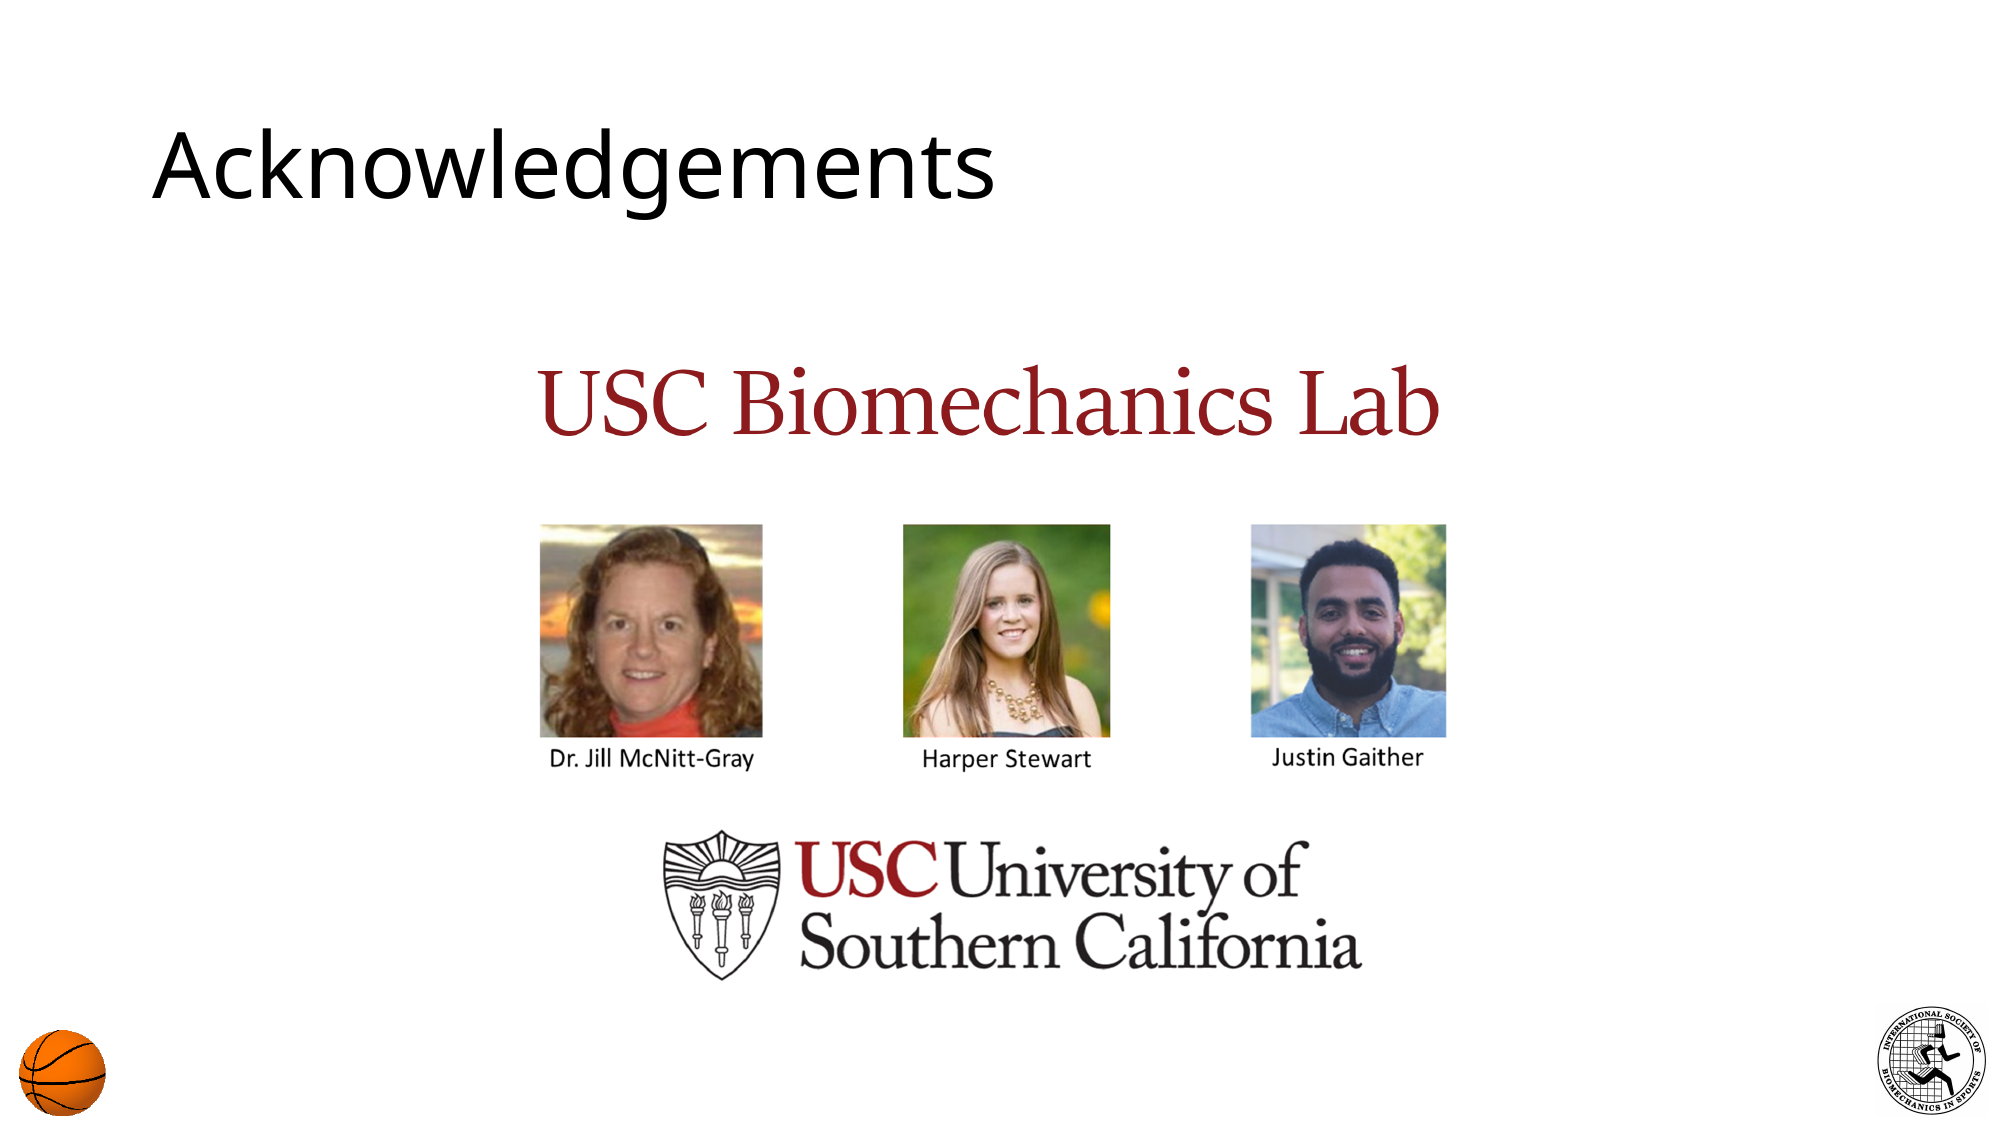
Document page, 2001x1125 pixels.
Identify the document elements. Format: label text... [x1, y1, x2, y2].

title Acknowledgements [137, 59, 1863, 278]
picture [1875, 1004, 1988, 1116]
picture [518, 297, 1480, 1011]
picture [19, 1030, 106, 1116]
